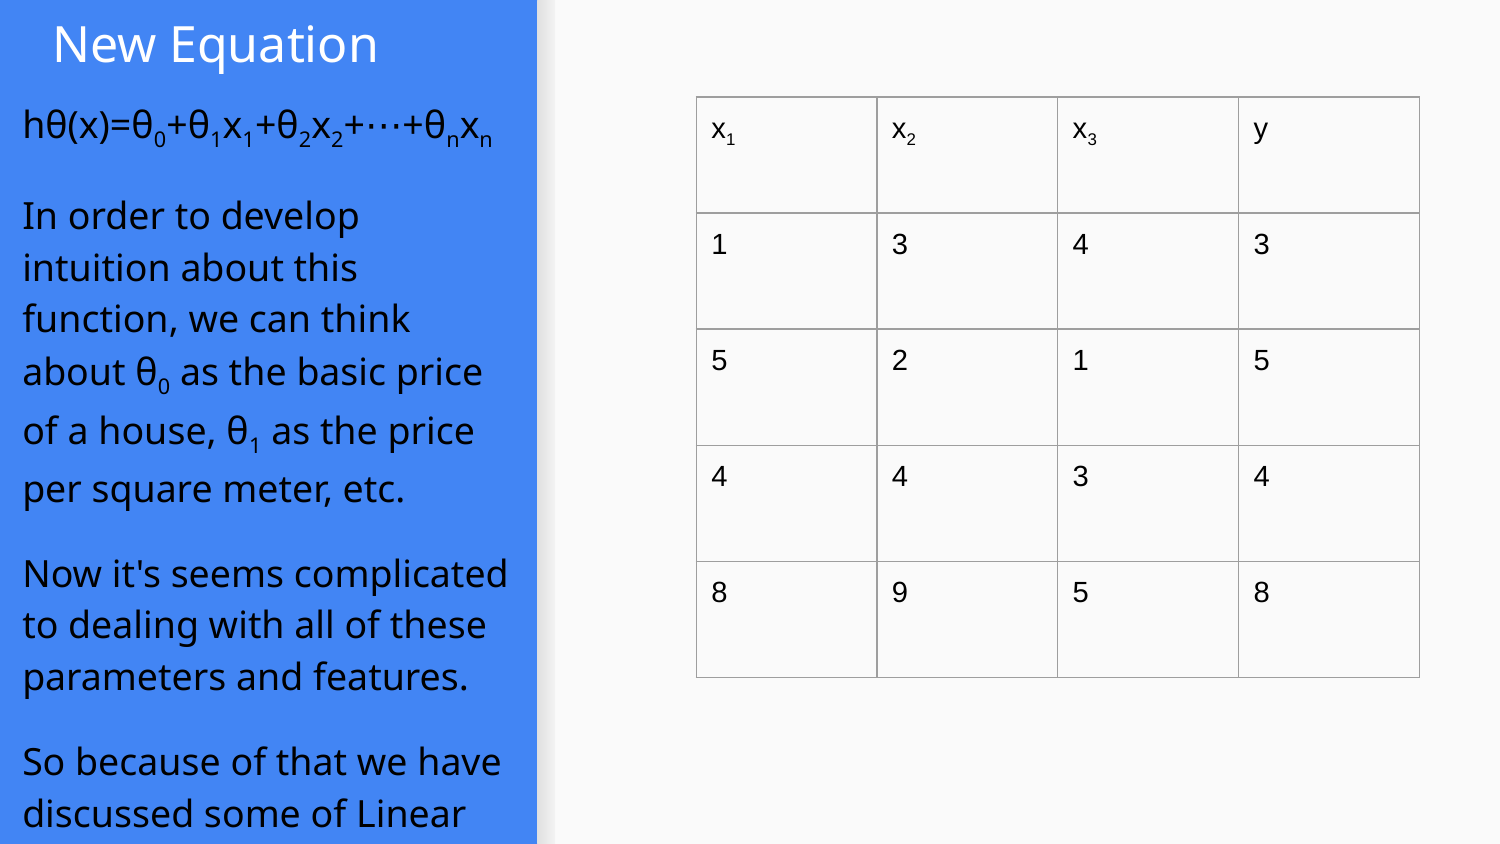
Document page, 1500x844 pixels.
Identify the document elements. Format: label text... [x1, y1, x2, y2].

table_cell 4 [1239, 446, 1419, 561]
table_cell 4 [697, 446, 876, 561]
table_cell 3 [1239, 214, 1419, 328]
table_header x1 [697, 98, 876, 212]
table_cell 5 [697, 330, 876, 445]
table_header y [1239, 98, 1419, 212]
table_cell 1 [1058, 330, 1238, 445]
table_cell 3 [878, 214, 1057, 328]
table_cell 1 [697, 214, 876, 328]
table_cell 2 [878, 330, 1057, 445]
table_header x3 [1058, 98, 1238, 212]
table_header x2 [878, 98, 1057, 212]
table_cell 3 [1058, 446, 1238, 561]
table_cell 9 [878, 562, 1057, 677]
list hθ(x)=θ0+θ1x1+θ2x2+⋯+θnxn In order to develop intuition about this function, we can think about θ0​ as the basic price of a house, θ1​ as the price per square meter, etc. Now it's seems complicated to dealing with all of these parameters and features. So because of that we have discussed some of Linear Algebra previous session. [7, 78, 534, 844]
title New Equation [37, 0, 498, 78]
table_cell 4 [1058, 214, 1238, 328]
table_cell 5 [1239, 330, 1419, 445]
table_cell 4 [878, 446, 1057, 561]
table_cell 8 [697, 562, 876, 677]
table_cell 8 [1239, 562, 1419, 677]
table_cell 5 [1058, 562, 1238, 677]
